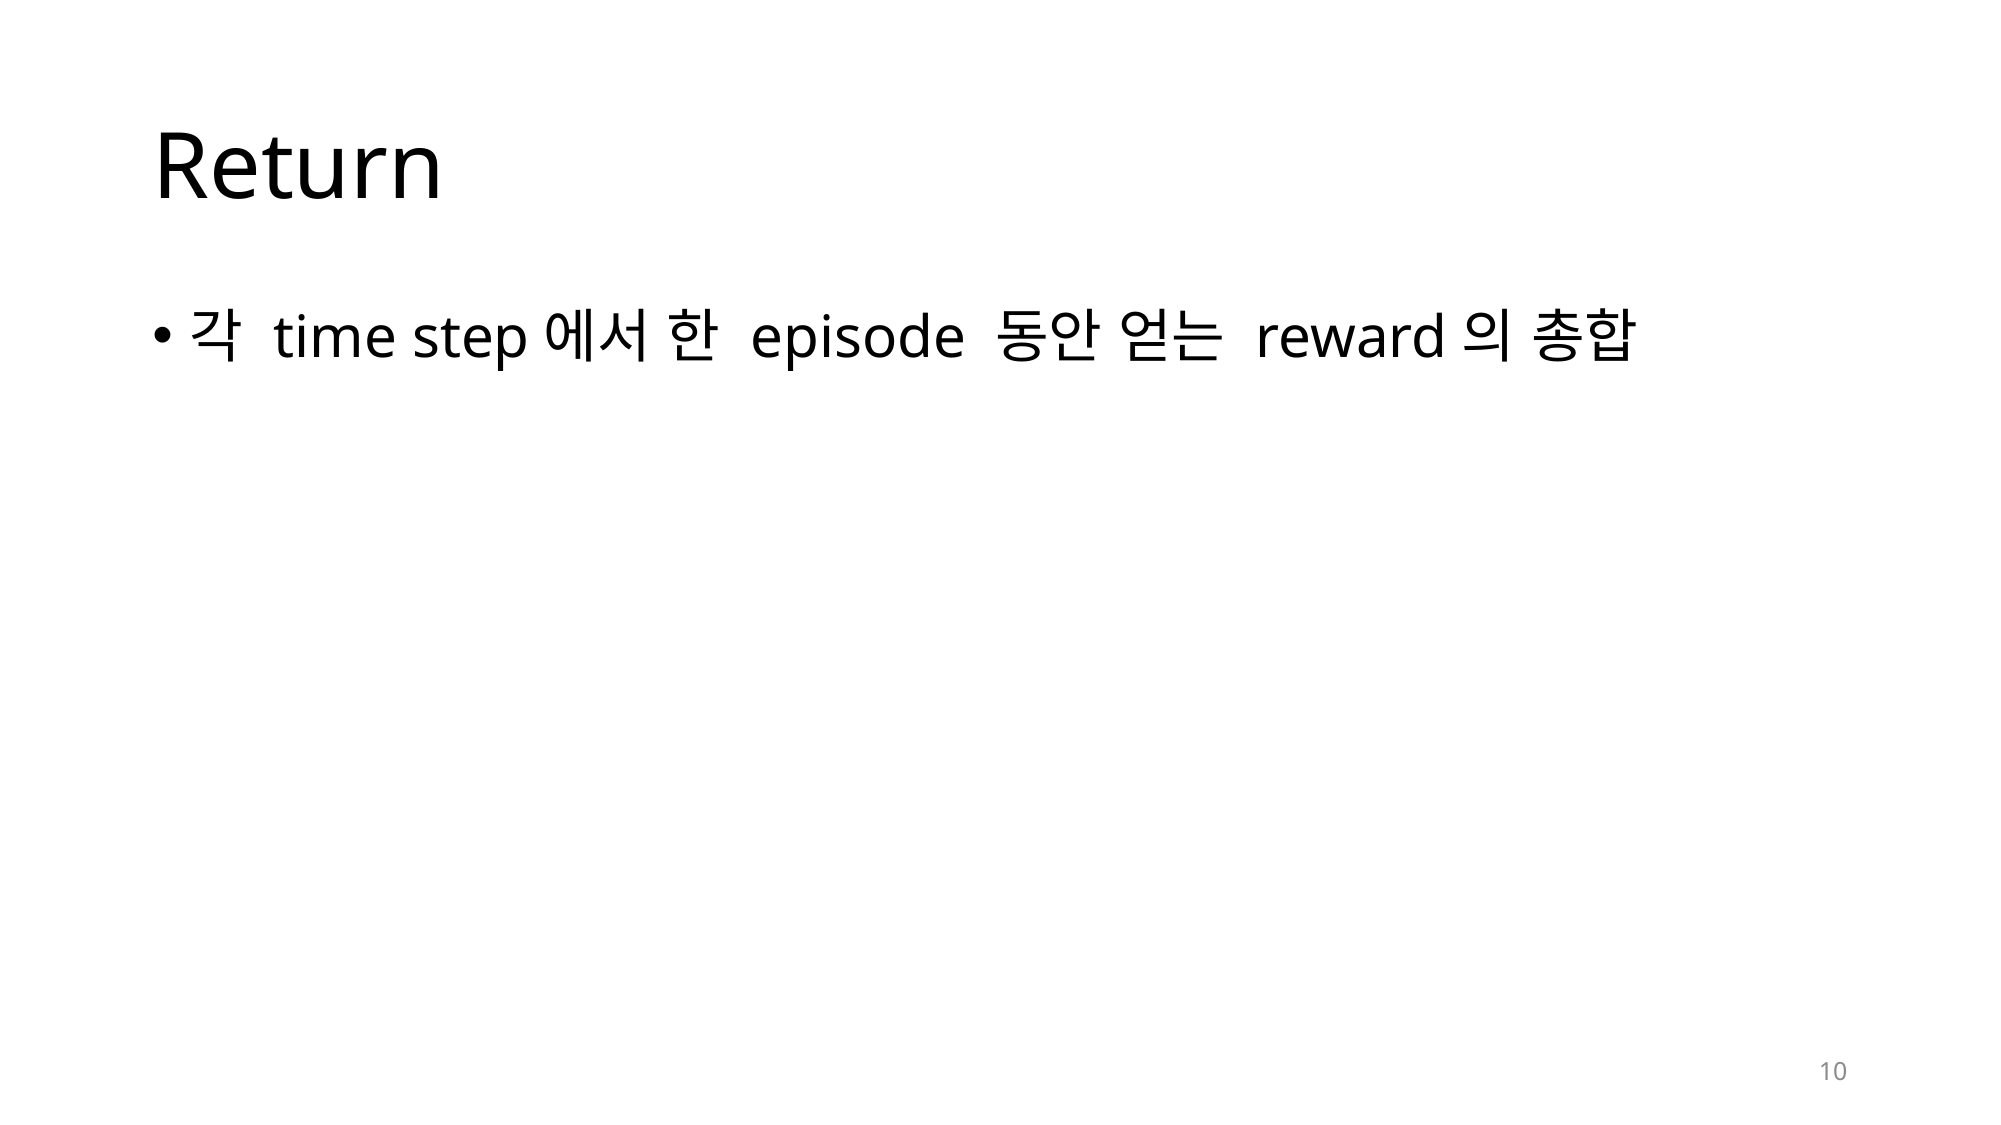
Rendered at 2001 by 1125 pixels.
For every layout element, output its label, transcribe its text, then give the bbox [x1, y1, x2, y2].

title Return [137, 59, 1863, 278]
slide_number 10 [1412, 1042, 1863, 1103]
